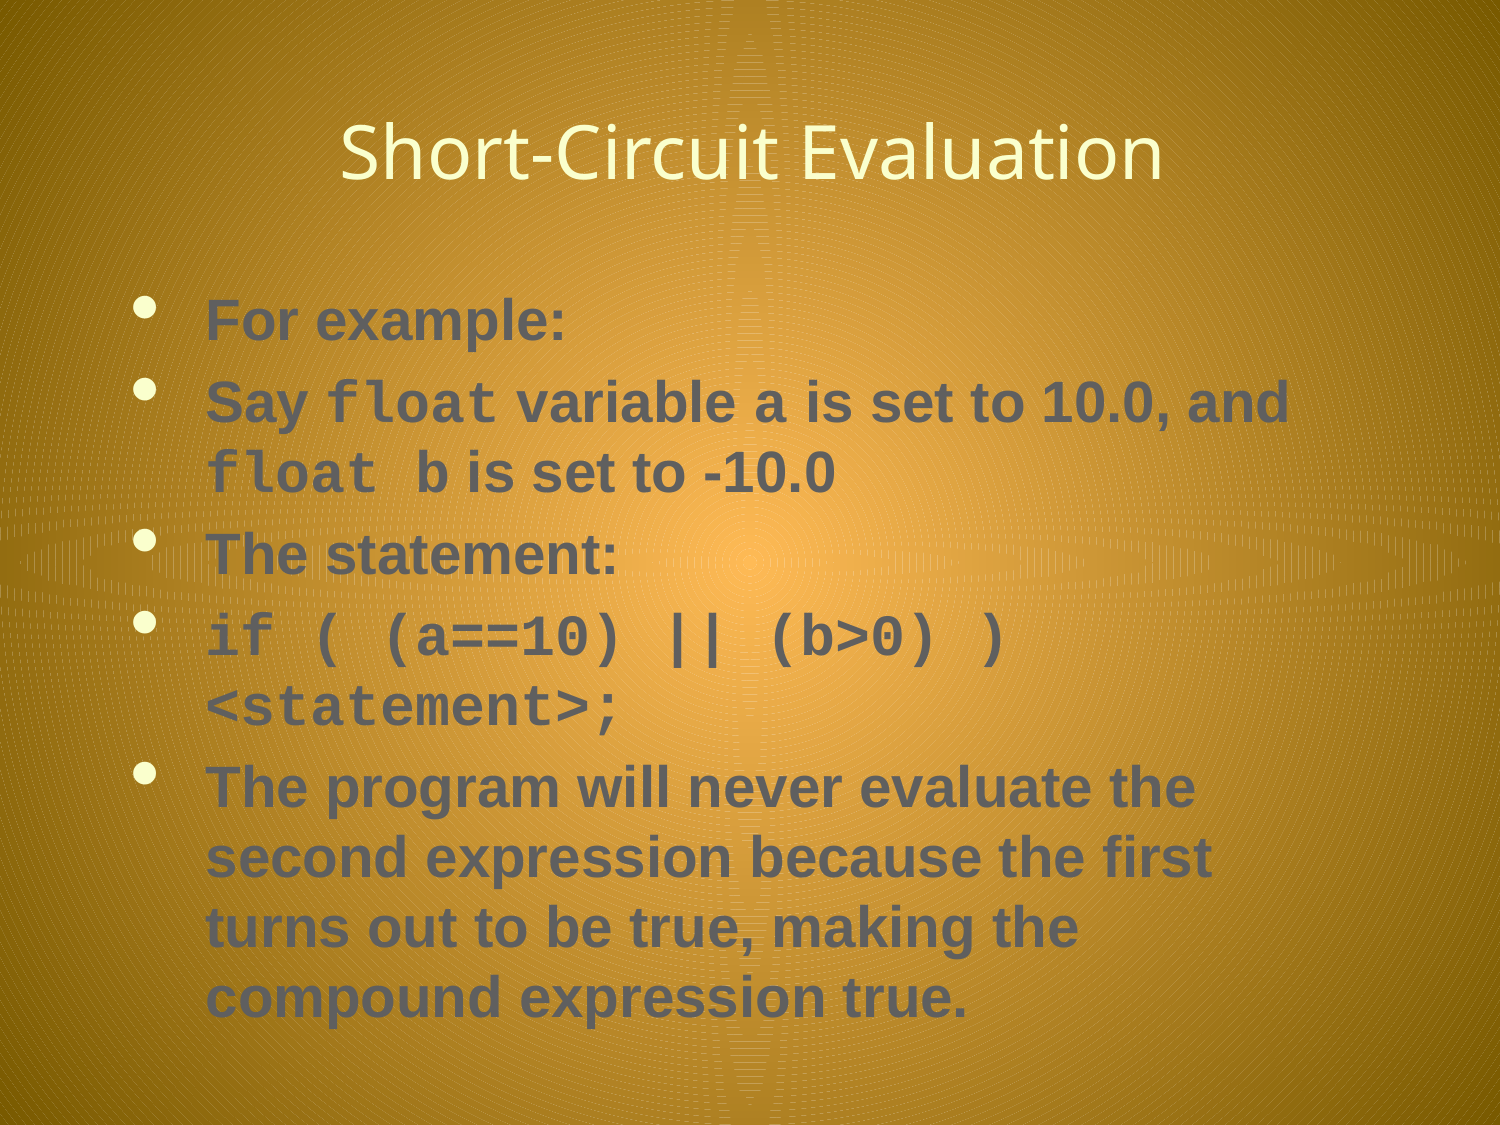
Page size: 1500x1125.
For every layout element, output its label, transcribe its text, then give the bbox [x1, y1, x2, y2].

list For example: Say float variable a is set to 10.0, and float b is set to -10.0 The statement: if ( (a==10) || (b>0) ) <statement>; The program will never evaluate the second expression because the first turns out to be true, making the compound expression true. [115, 274, 1391, 1063]
title Short-Circuit Evaluation [79, 51, 1428, 249]
